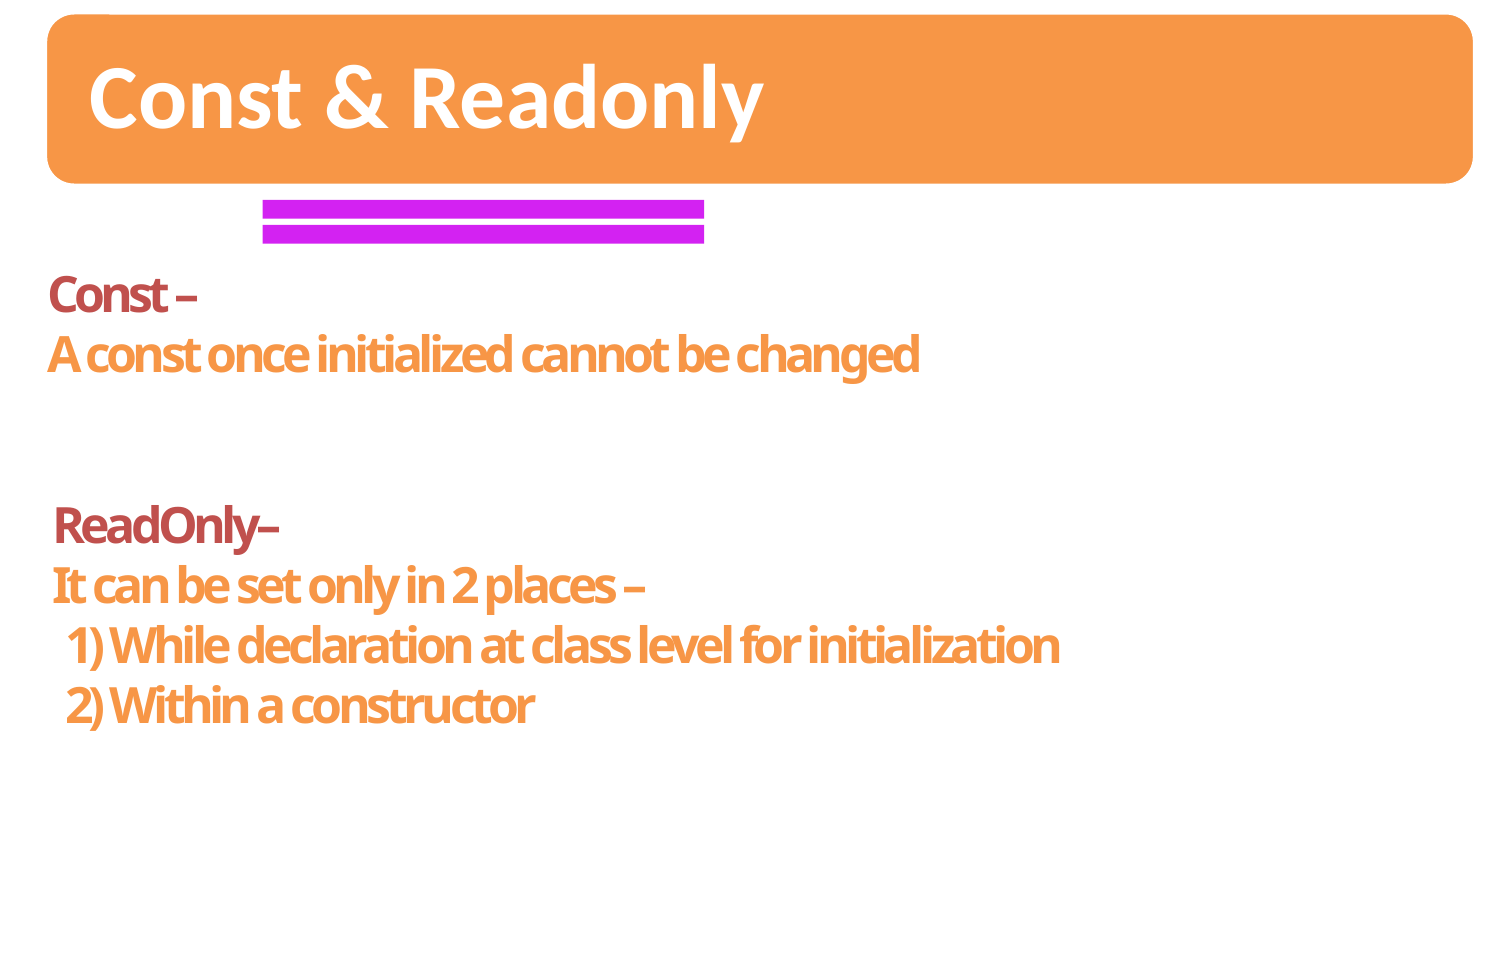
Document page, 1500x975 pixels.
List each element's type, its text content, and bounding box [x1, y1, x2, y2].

text_box [262, 199, 705, 219]
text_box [44, 12, 1476, 188]
text_box Const – A const once initialized cannot be changed [45, 262, 1460, 383]
text_box ReadOnly– It can be set only in 2 places – 1) While declaration at class level for initialization 2) Within a constructor [49, 493, 1465, 734]
text_box [262, 224, 705, 244]
